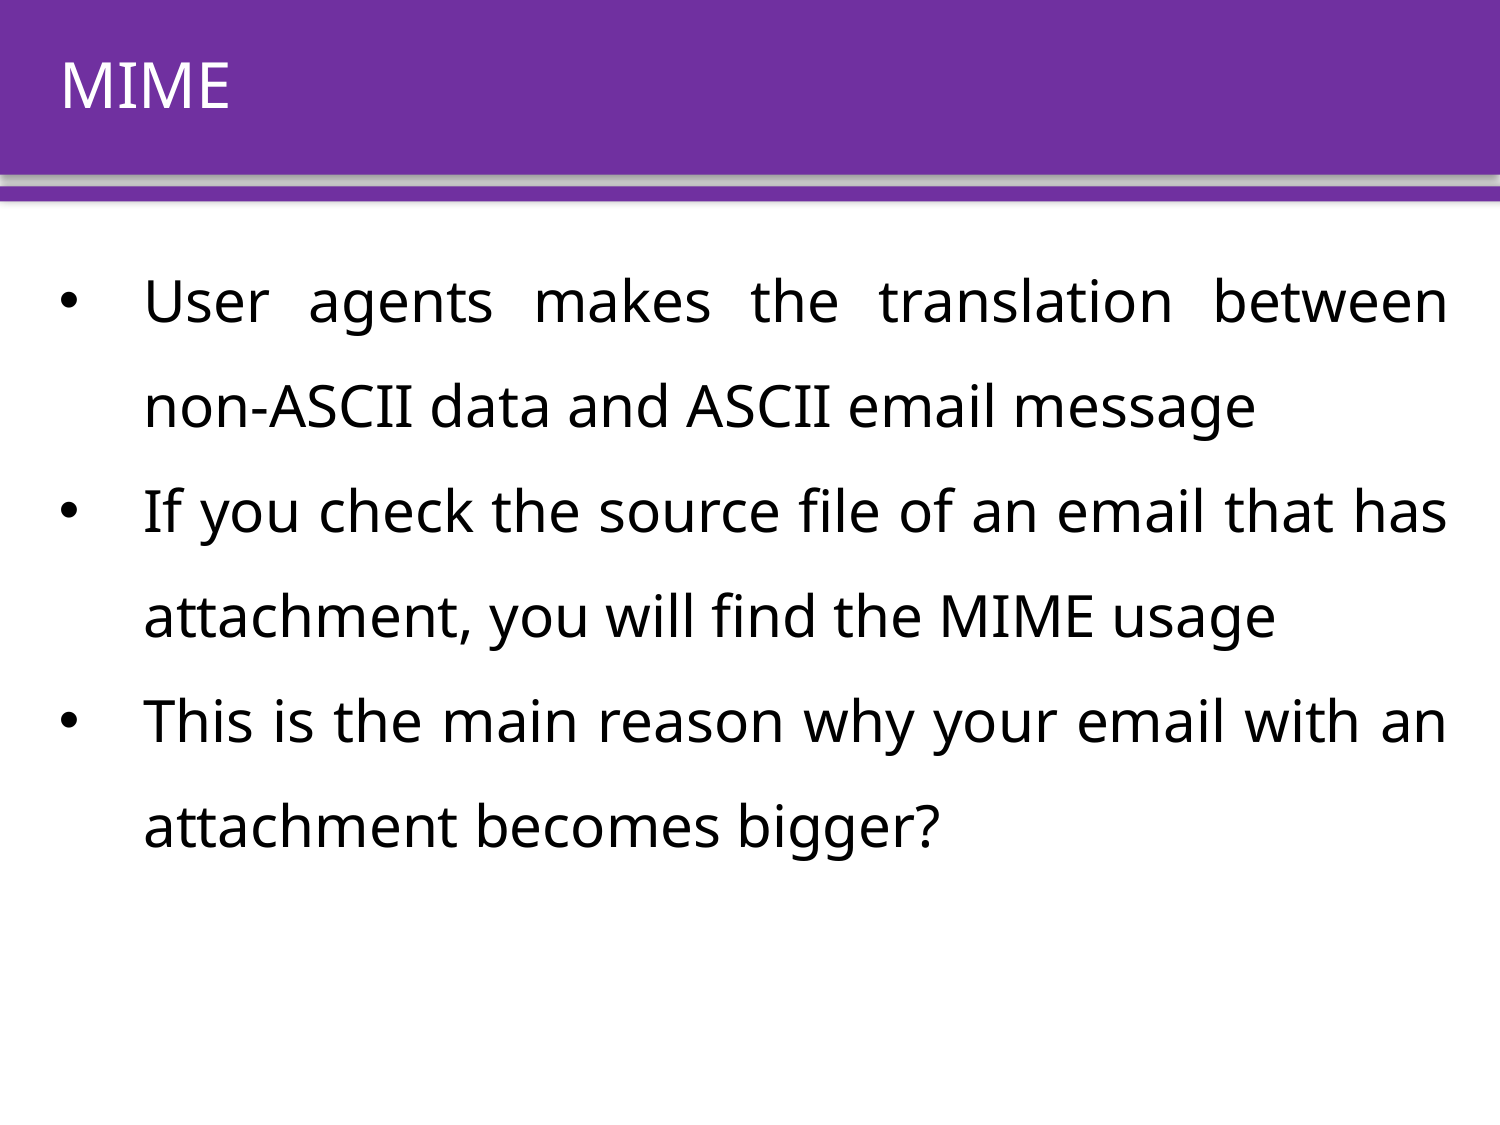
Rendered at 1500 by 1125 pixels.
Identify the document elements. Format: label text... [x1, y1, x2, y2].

title MIME [44, 0, 1464, 175]
text_box User agents makes the translation between non-ASCII data and ASCII email message If you check the source file of an email that has attachment, you will find the MIME usage This is the main reason why your email with an attachment becomes bigger? [44, 222, 1464, 947]
